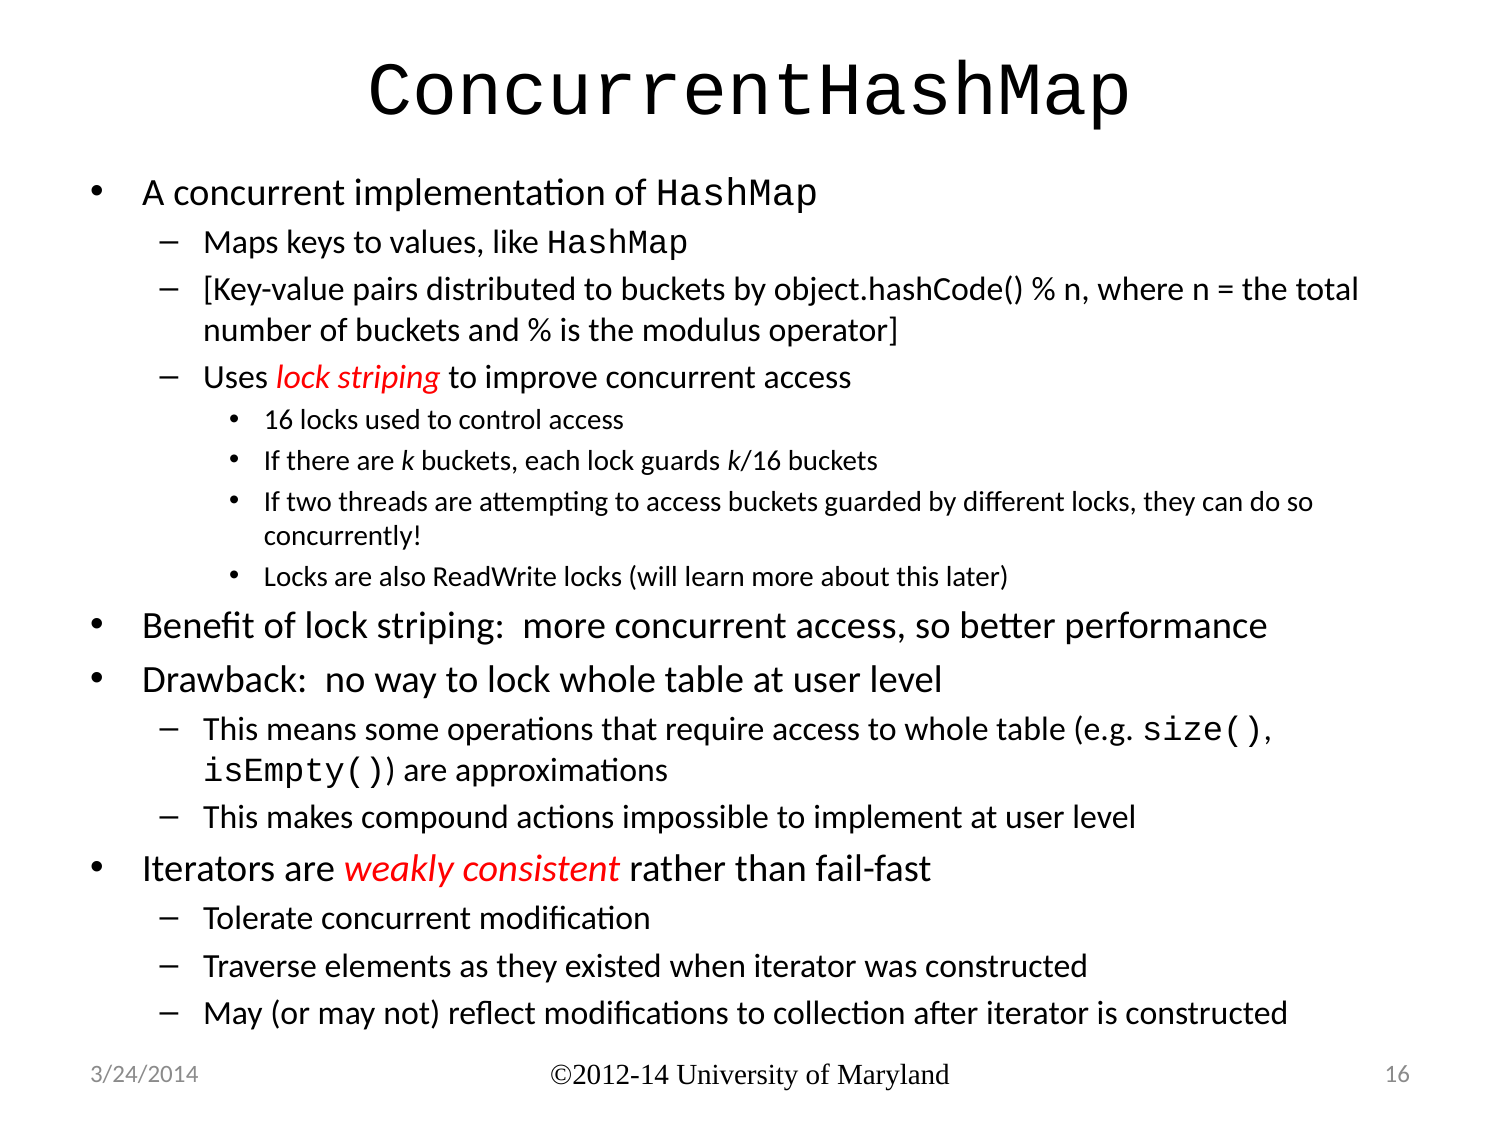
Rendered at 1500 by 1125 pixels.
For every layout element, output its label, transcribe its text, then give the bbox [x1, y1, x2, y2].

footer ©2012-14 University of Maryland [512, 1042, 988, 1103]
slide_number 16 [1074, 1042, 1425, 1103]
list A concurrent implementation of HashMap Maps keys to values, like HashMap [Key-value pairs distributed to buckets by object.hashCode() % n, where n = the total number of buckets and % is the modulus operator] Uses lock striping to improve concurrent access 16 locks used to control access If there are k buckets, each lock guards k/16 buckets If two threads are attempting to access buckets guarded by different locks, they can do so concurrently! Locks are also ReadWrite locks (will learn more about this later) Benefit of lock striping: more concurrent access, so better performance Drawback: no way to lock whole table at user level This means some operations that require access to whole table (e.g. size(), isEmpty()) are approximations This makes compound actions impossible to implement at user level Iterators are weakly consistent rather than fail-fast Tolerate concurrent modification Traverse elements as they existed when iterator was constructed May (or may not) reflect modifications to collection after iterator is constructed [75, 159, 1425, 1043]
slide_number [75, 1042, 425, 1103]
title ConcurrentHashMap [75, 45, 1425, 125]
